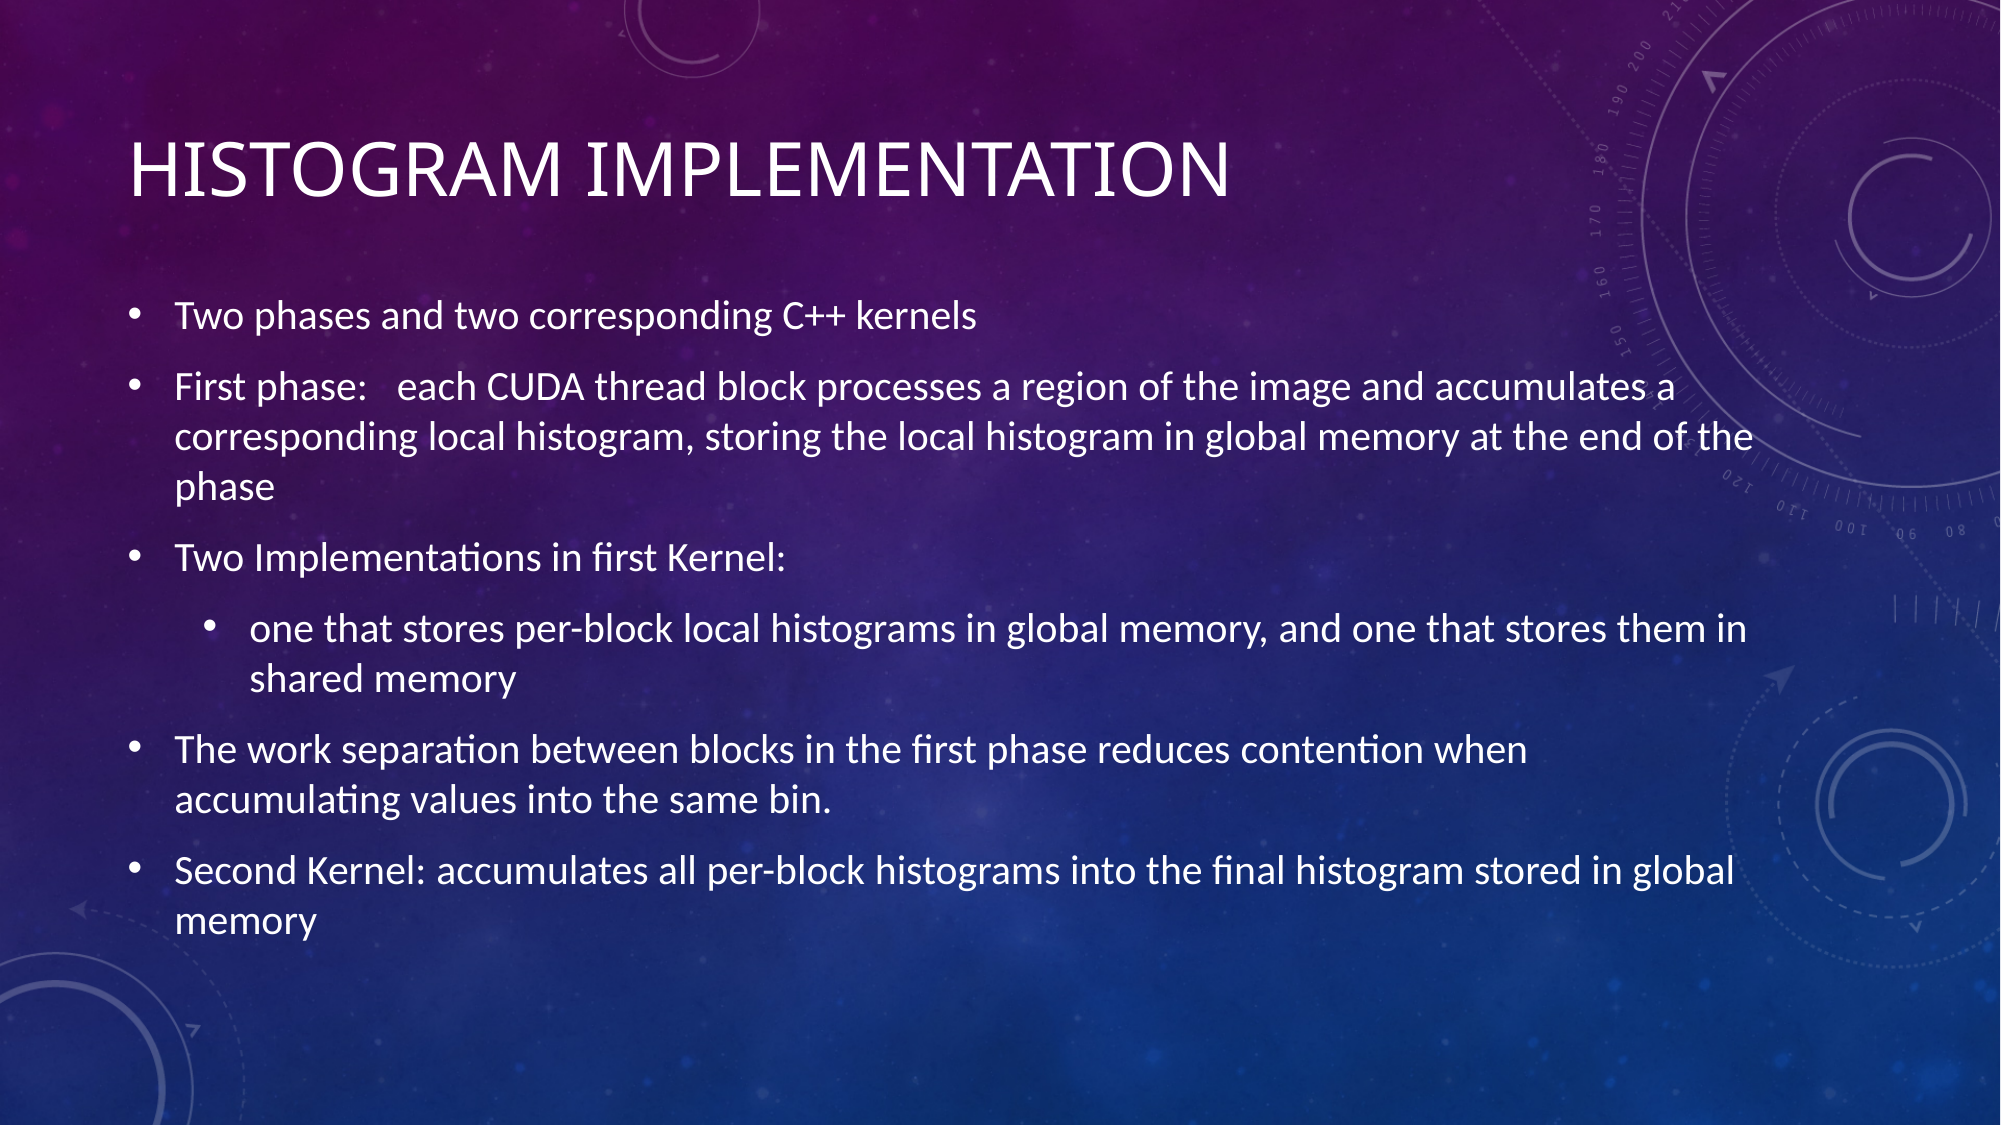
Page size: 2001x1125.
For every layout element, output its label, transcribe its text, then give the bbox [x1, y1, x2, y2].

title HISTOGRAM IMPLEMENTATION [112, 47, 1775, 287]
picture [0, 0, 2001, 1125]
list Two phases and two corresponding C++ kernels First phase: each CUDA thread block processes a region of the image and accumulates a corresponding local histogram, storing the local histogram in global memory at the end of the phase Two Implementations in first Kernel: one that stores per-block local histograms in global memory, and one that stores them in shared memory The work separation between blocks in the first phase reduces contention when accumulating values into the same bin. Second Kernel: accumulates all per-block histograms into the final histogram stored in global memory [112, 351, 1775, 950]
